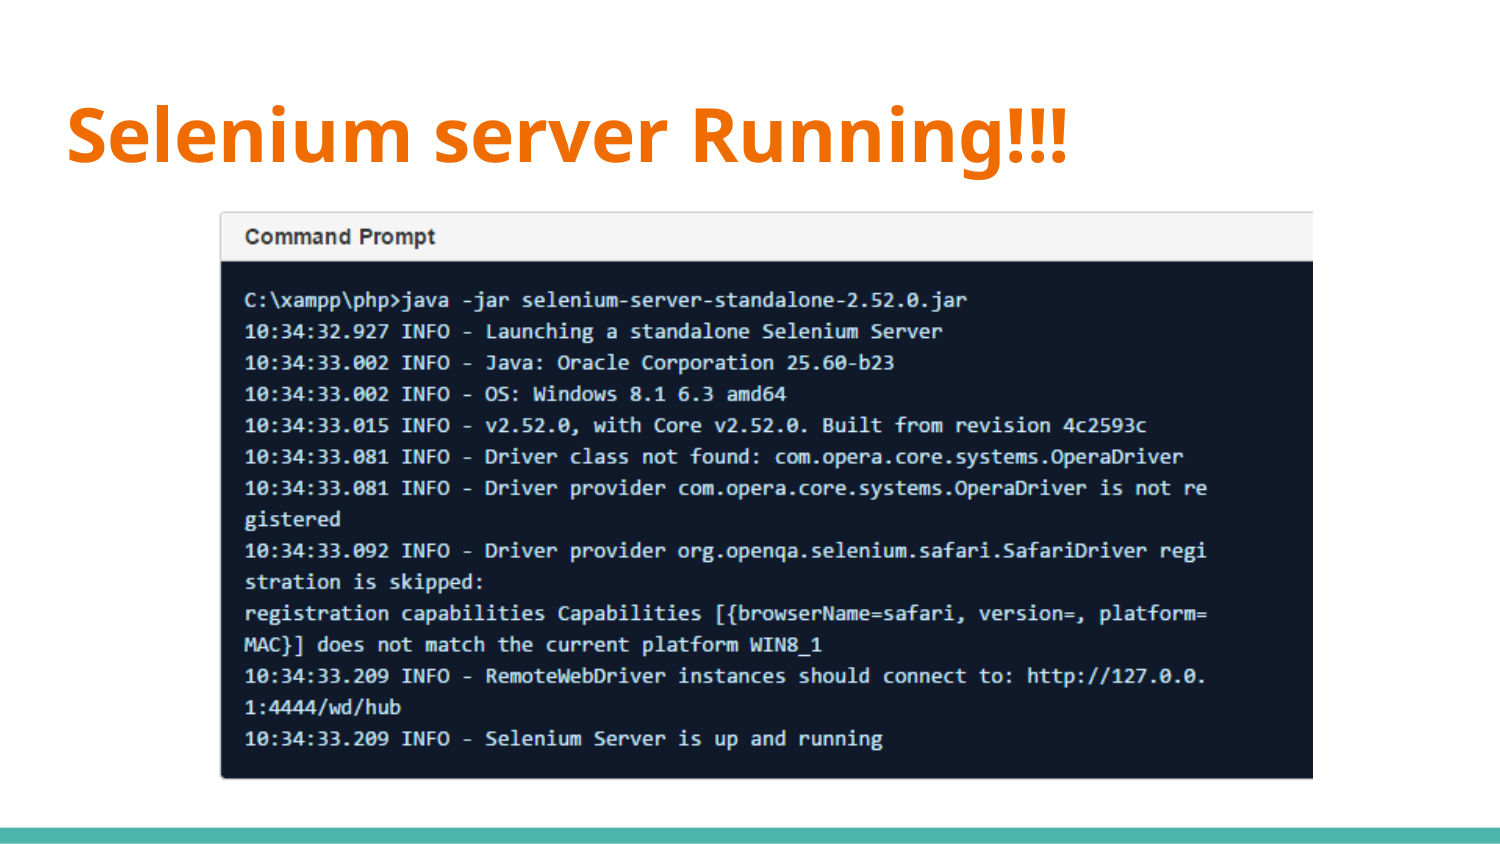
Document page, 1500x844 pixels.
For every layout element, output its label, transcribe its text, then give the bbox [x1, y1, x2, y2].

picture [212, 207, 1313, 785]
title Selenium server Running!!! [51, 72, 1449, 189]
